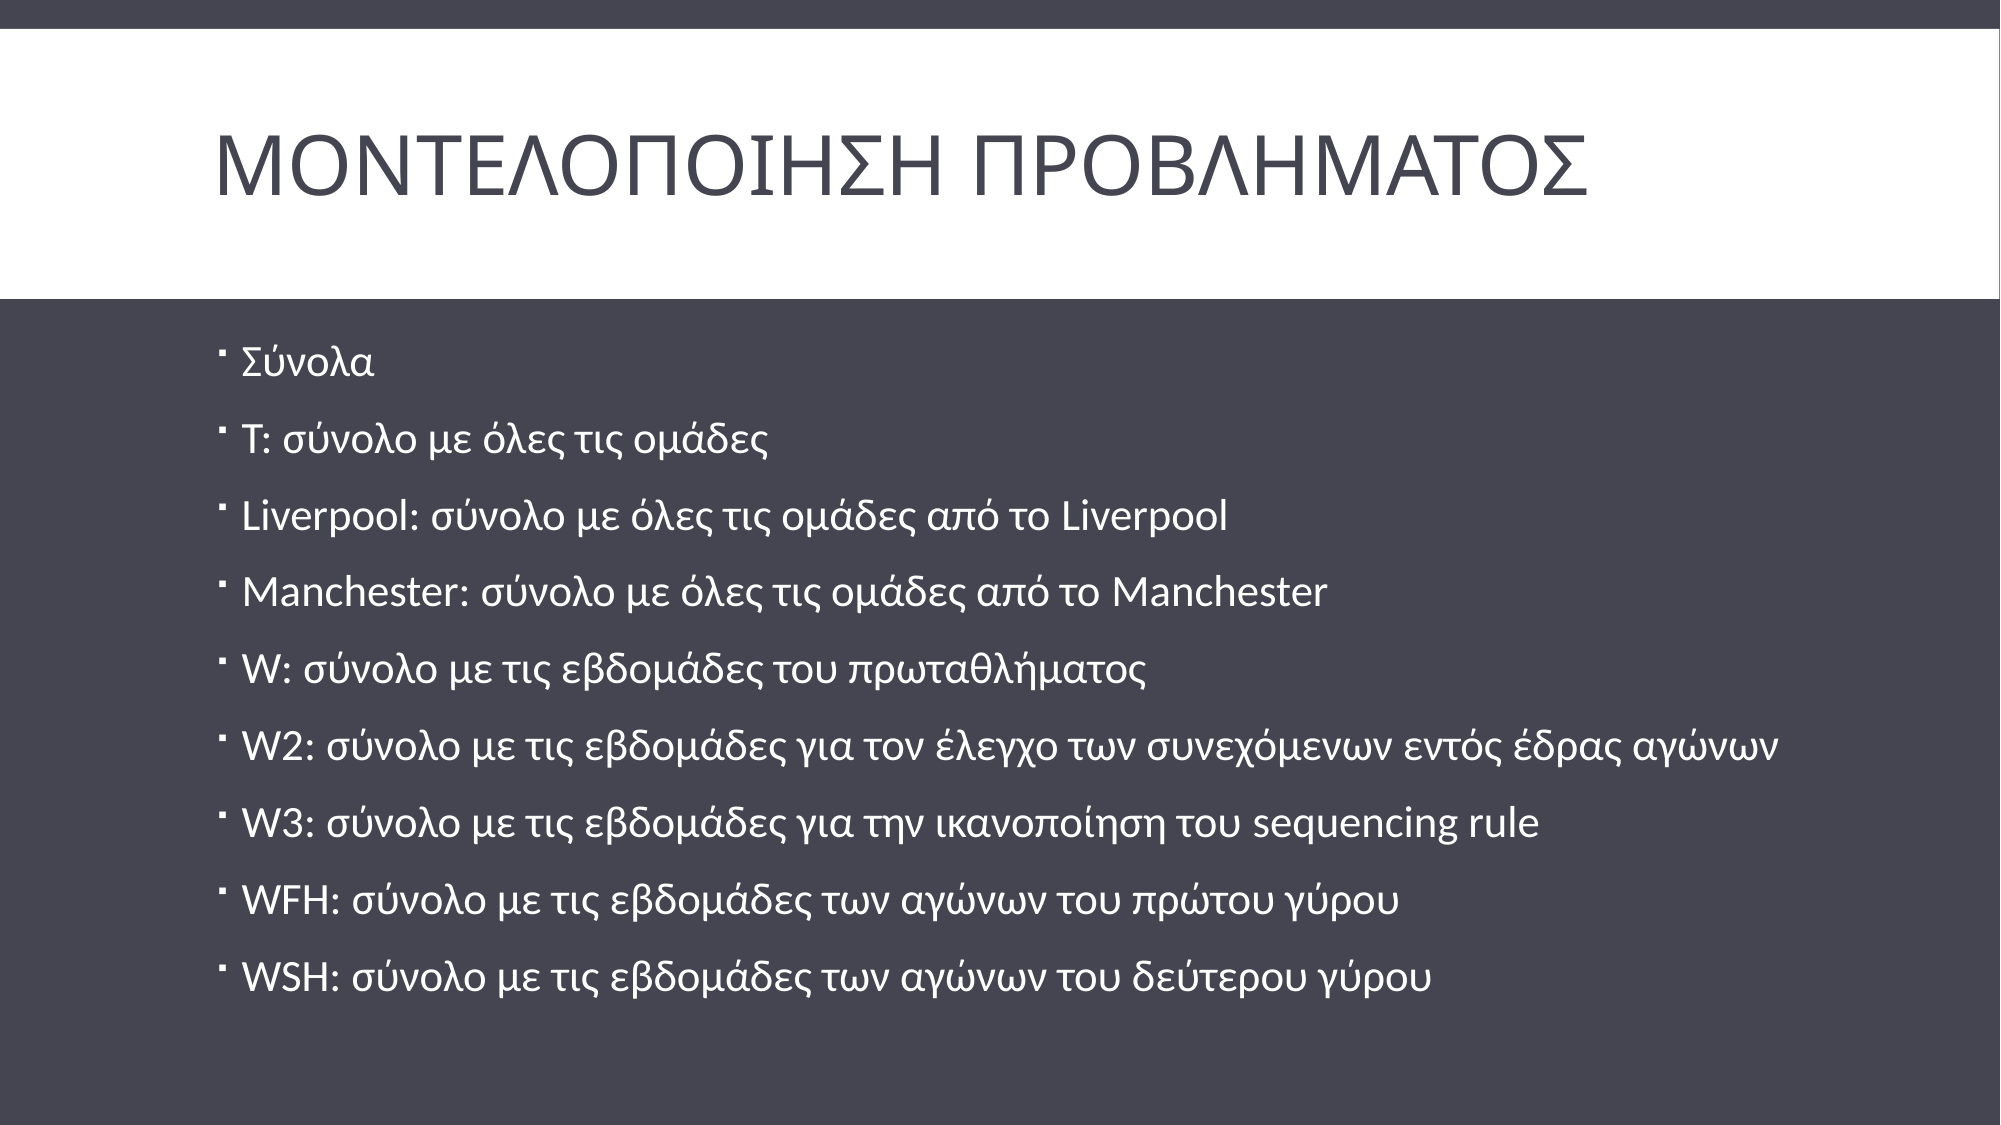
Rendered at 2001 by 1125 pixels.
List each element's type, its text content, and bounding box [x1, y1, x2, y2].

list Σύνολα T: σύνολο με όλες τις ομάδες Liverpool: σύνολο με όλες τις ομάδες από το Liverpool Manchester: σύνολο με όλες τις ομάδες από το Manchester W: σύνολο με τις εβδομάδες του πρωταθλήματος W2: σύνολο με τις εβδομάδες για τον έλεγχο των συνεχόμενων εντός έδρας αγώνων W3: σύνολο με τις εβδομάδες για την ικανοποίηση του sequencing rule WFH: σύνολο με τις εβδομάδες των αγώνων του πρώτου γύρου WSH: σύνολο με τις εβδομάδες των αγώνων του δεύτερου γύρου [197, 329, 1803, 1020]
title Μοντελοποιηση Προβληματος [197, 46, 1803, 295]
